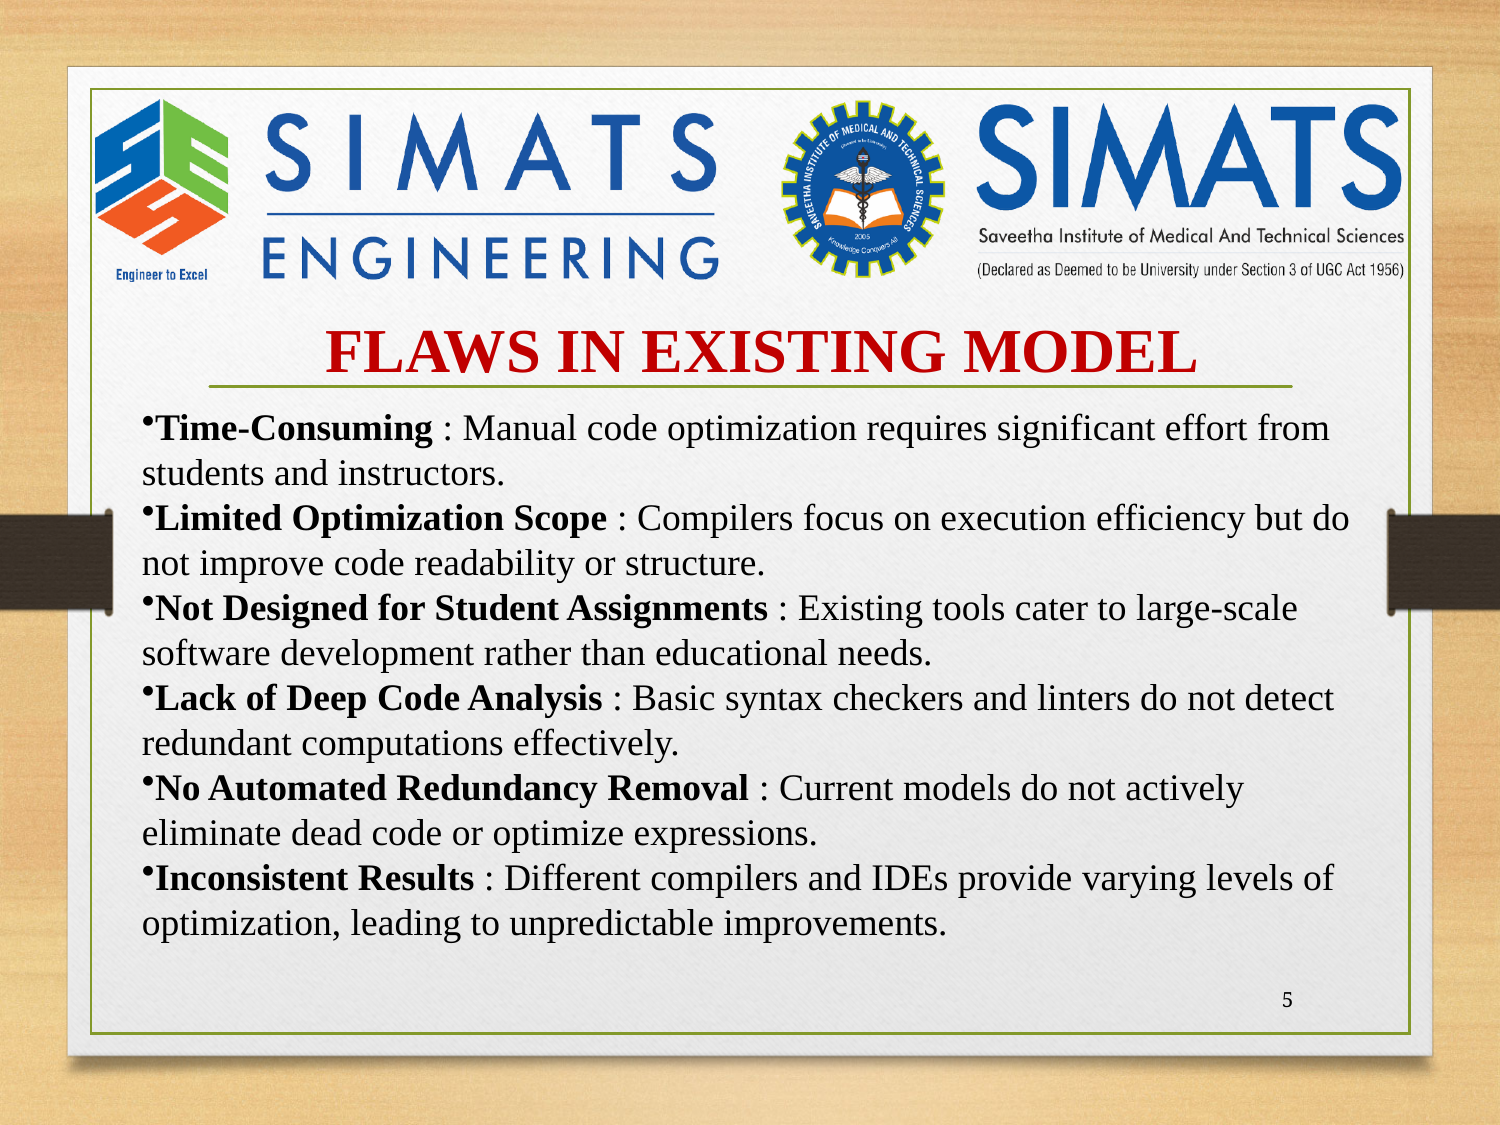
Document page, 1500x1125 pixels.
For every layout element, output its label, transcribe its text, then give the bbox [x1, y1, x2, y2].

title FLAWS IN EXISTING MODEL [147, 283, 1379, 413]
list Time-Consuming : Manual code optimization requires significant effort from students and instructors. Limited Optimization Scope : Compilers focus on execution efficiency but do not improve code readability or structure. Not Designed for Student Assignments : Existing tools cater to large-scale software development rather than educational needs. Lack of Deep Code Analysis : Basic syntax checkers and linters do not detect redundant computations effectively. No Automated Redundancy Removal : Current models do not actively eliminate dead code or optimize expressions. Inconsistent Results : Different compilers and IDEs provide varying levels of optimization, leading to unpredictable improvements. [126, 368, 1374, 1022]
picture [0, 0, 1500, 1125]
